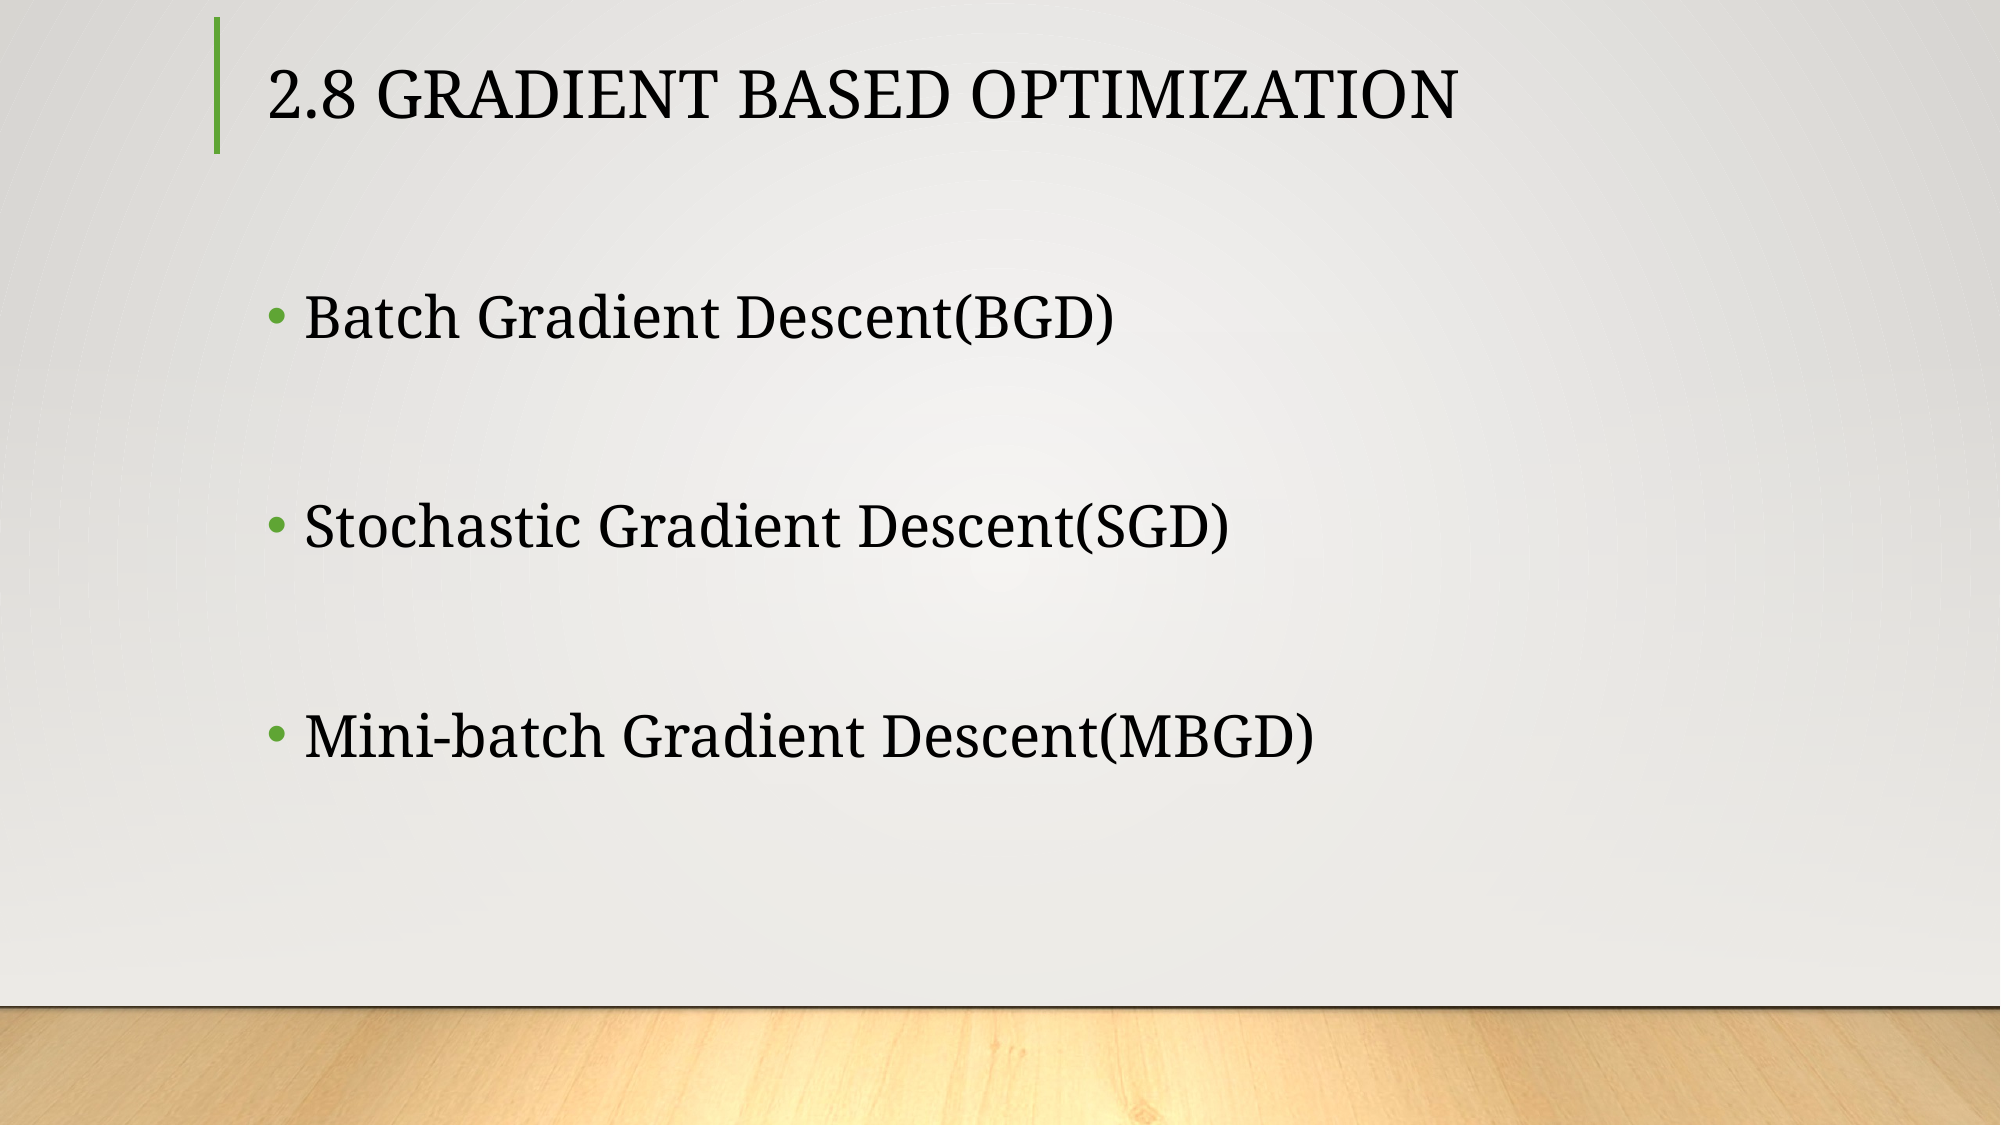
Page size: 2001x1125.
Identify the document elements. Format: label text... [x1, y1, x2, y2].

picture [0, 1006, 2000, 1125]
title 2.8 GRADIENT BASED OPTIMIZATION [251, 30, 1928, 141]
list Batch Gradient Descent(BGD) Stochastic Gradient Descent(SGD) Mini-batch Gradient Descent(MBGD) [251, 168, 1928, 915]
